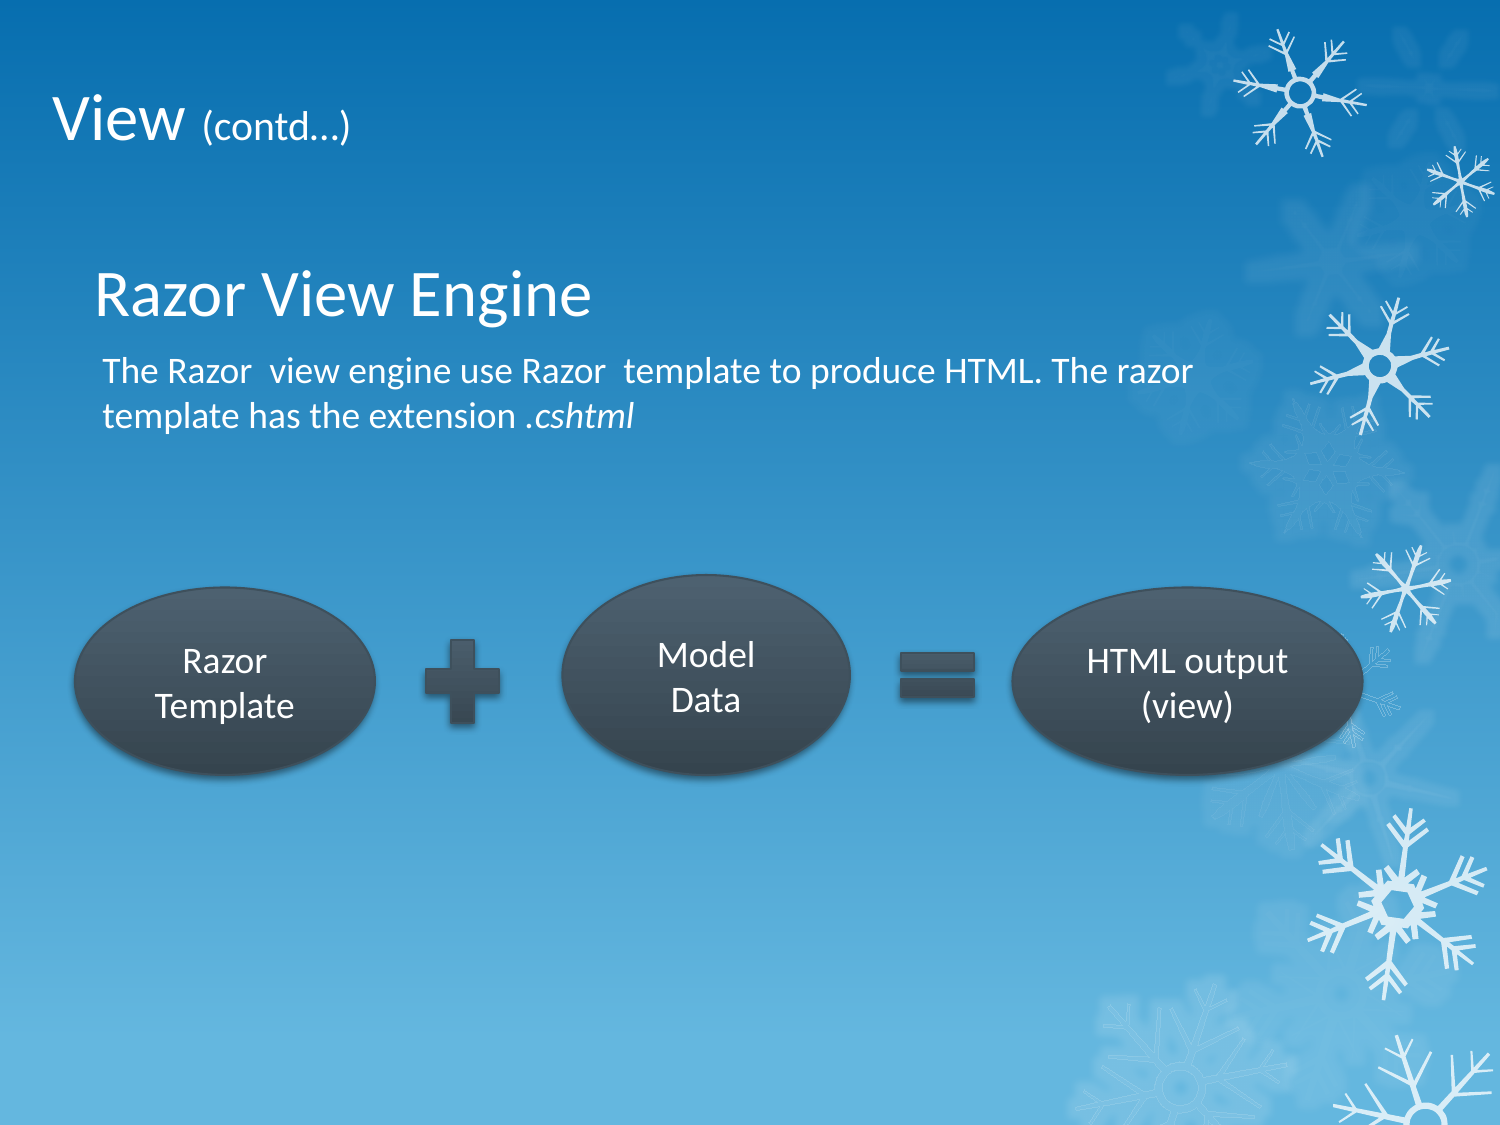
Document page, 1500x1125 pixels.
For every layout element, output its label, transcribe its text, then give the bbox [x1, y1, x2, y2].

text_box Model Data [561, 573, 851, 777]
title Razor View Engine [79, 214, 1249, 366]
text_box [425, 639, 500, 724]
text_box Razor Template [73, 586, 376, 776]
text_box HTML output (view) [1011, 586, 1364, 776]
text_box [900, 652, 975, 672]
text_box The Razor view engine use Razor template to produce HTML. The razor template has the extension .cshtml [87, 338, 1337, 444]
text_box [900, 678, 975, 698]
list [165, 587, 1335, 888]
text_box View (contd…) [37, 37, 1207, 190]
